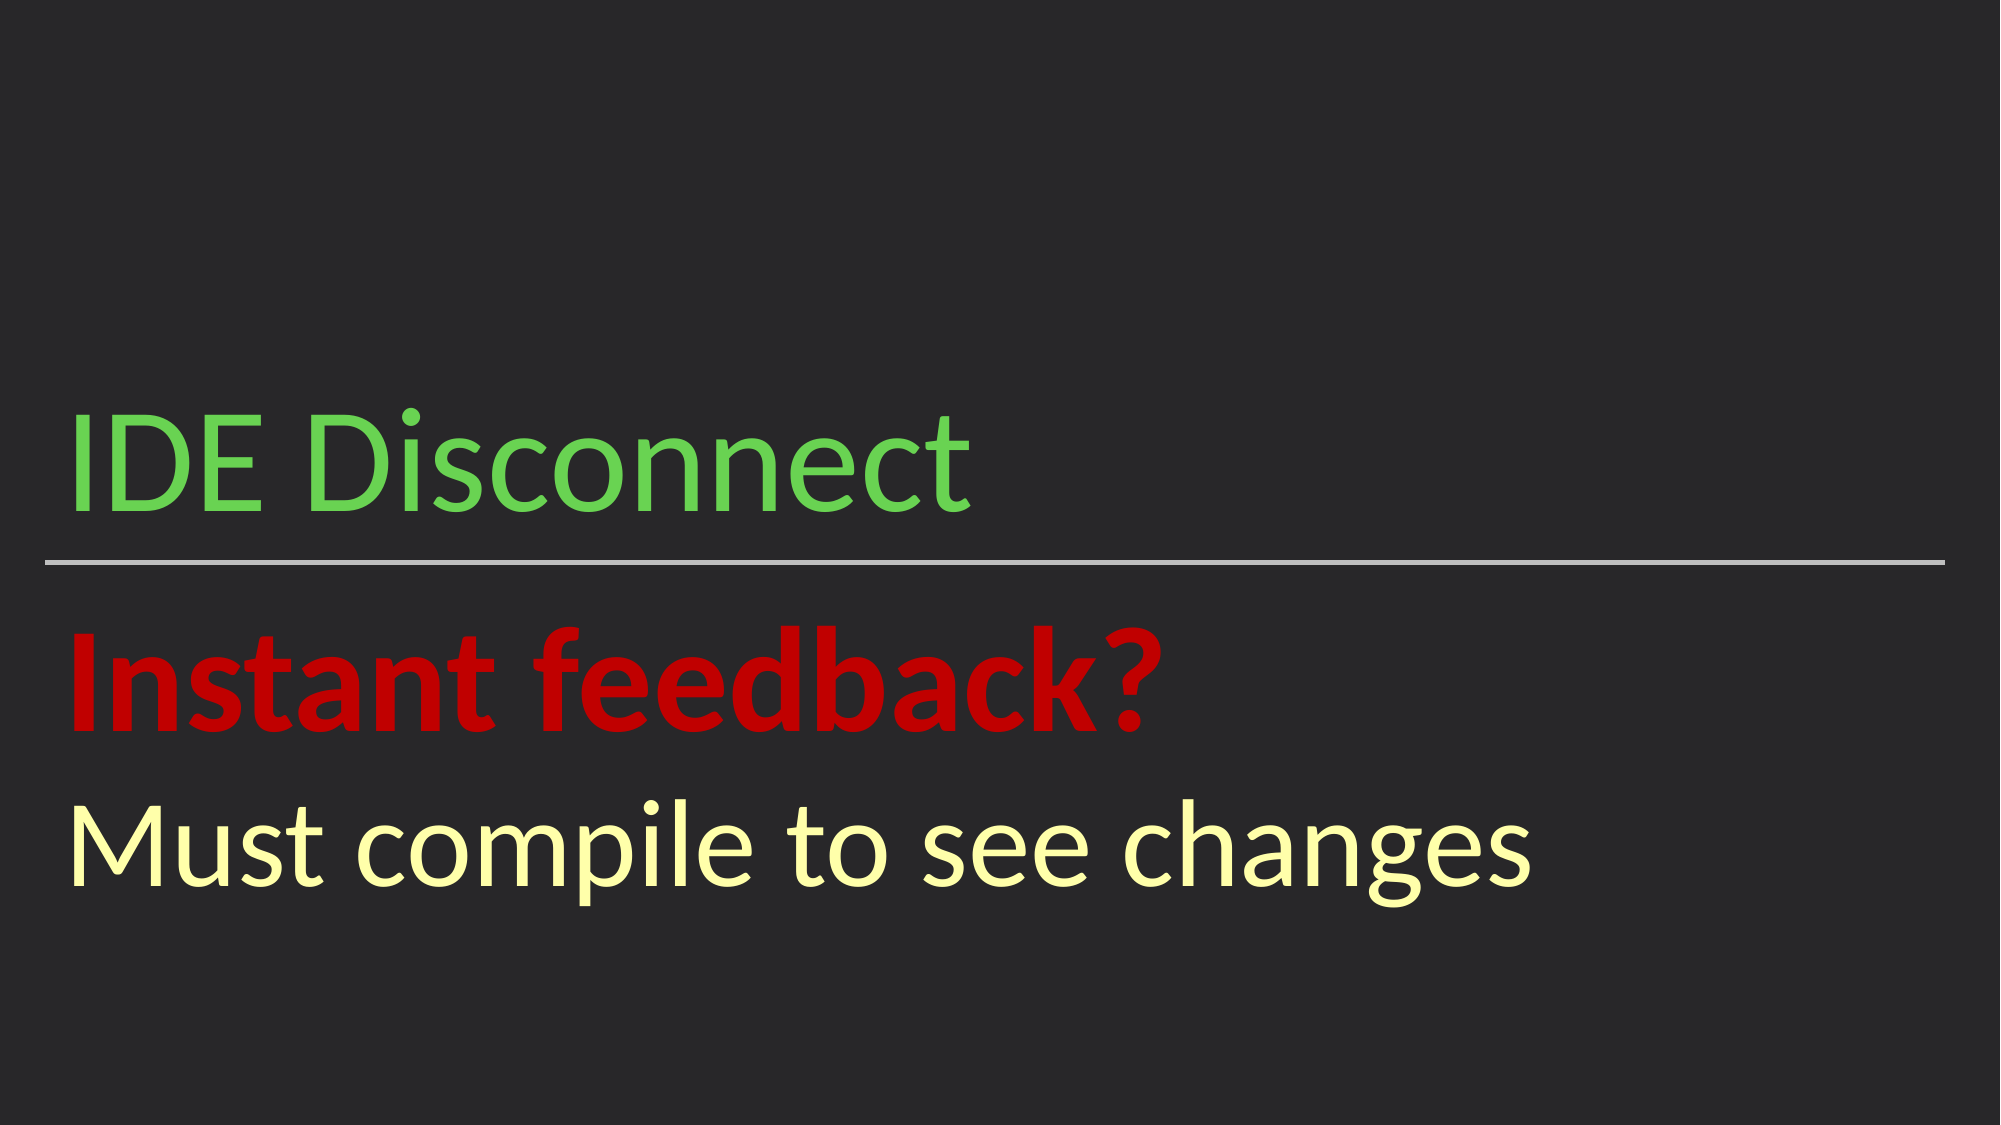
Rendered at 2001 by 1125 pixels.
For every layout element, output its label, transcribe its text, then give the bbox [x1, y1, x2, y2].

text_box IDE Disconnect [49, 353, 2000, 549]
text_box Instant feedback? Must compile to see changes [50, 574, 1950, 920]
